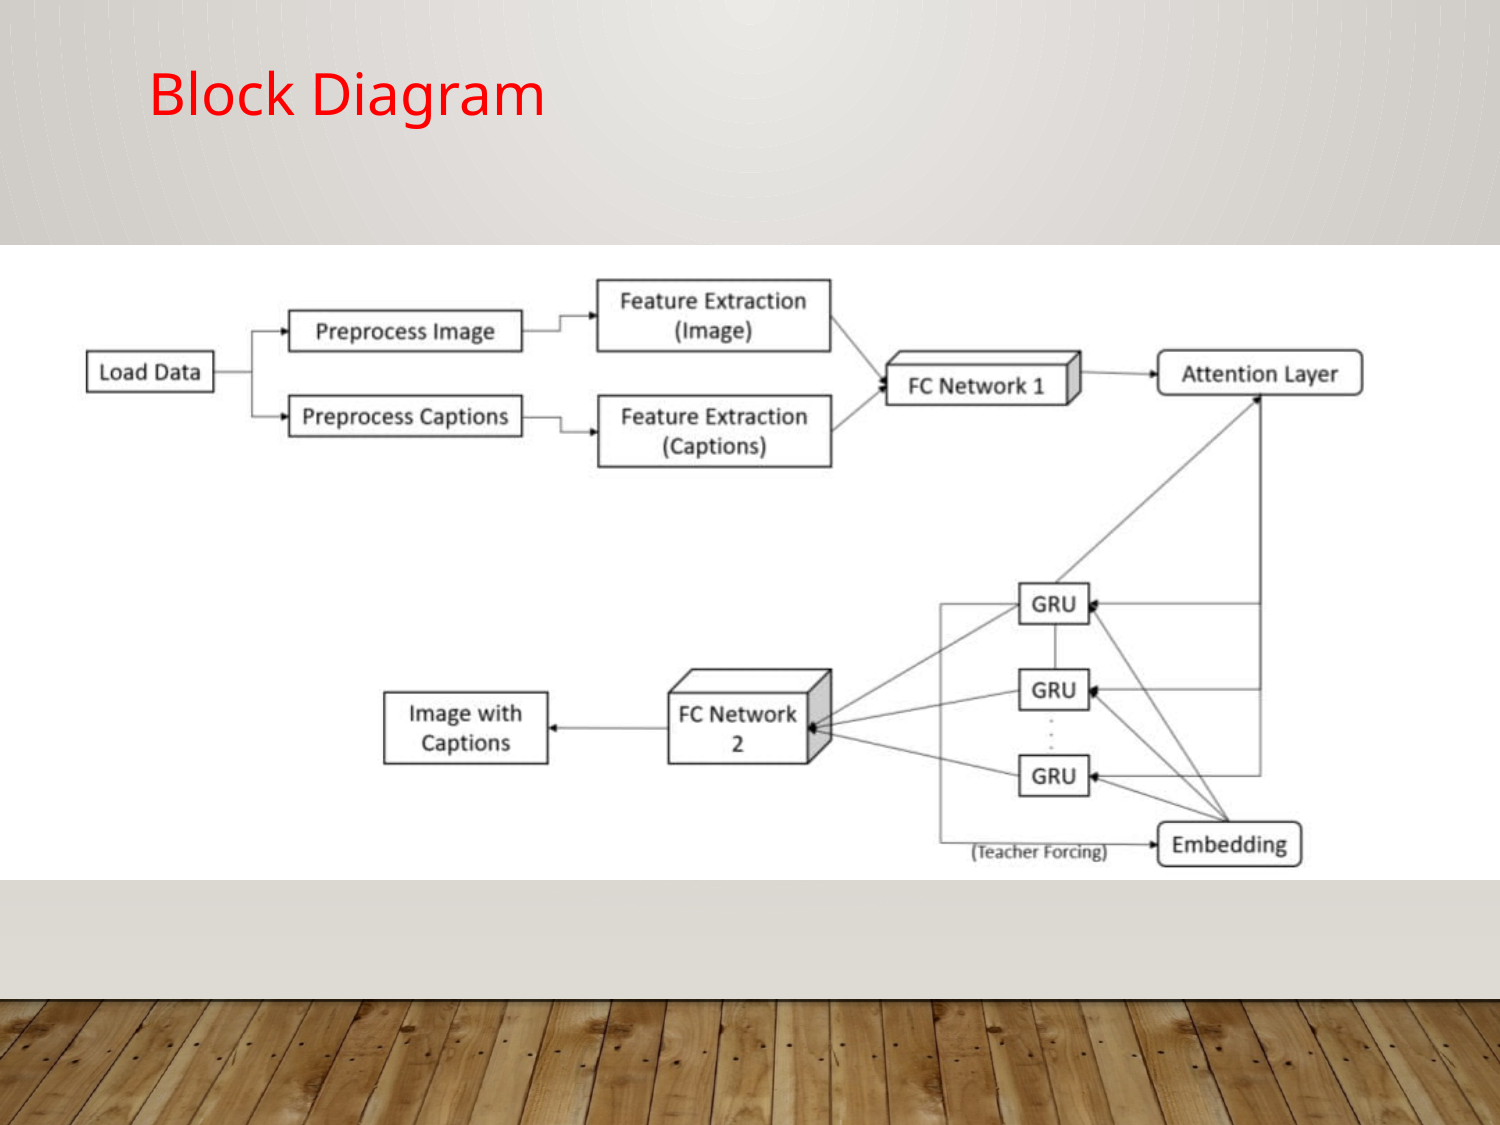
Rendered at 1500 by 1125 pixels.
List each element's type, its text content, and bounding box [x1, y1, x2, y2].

picture [0, 999, 1500, 1125]
picture [0, 244, 1500, 881]
text_box Block Diagram [133, 50, 759, 135]
